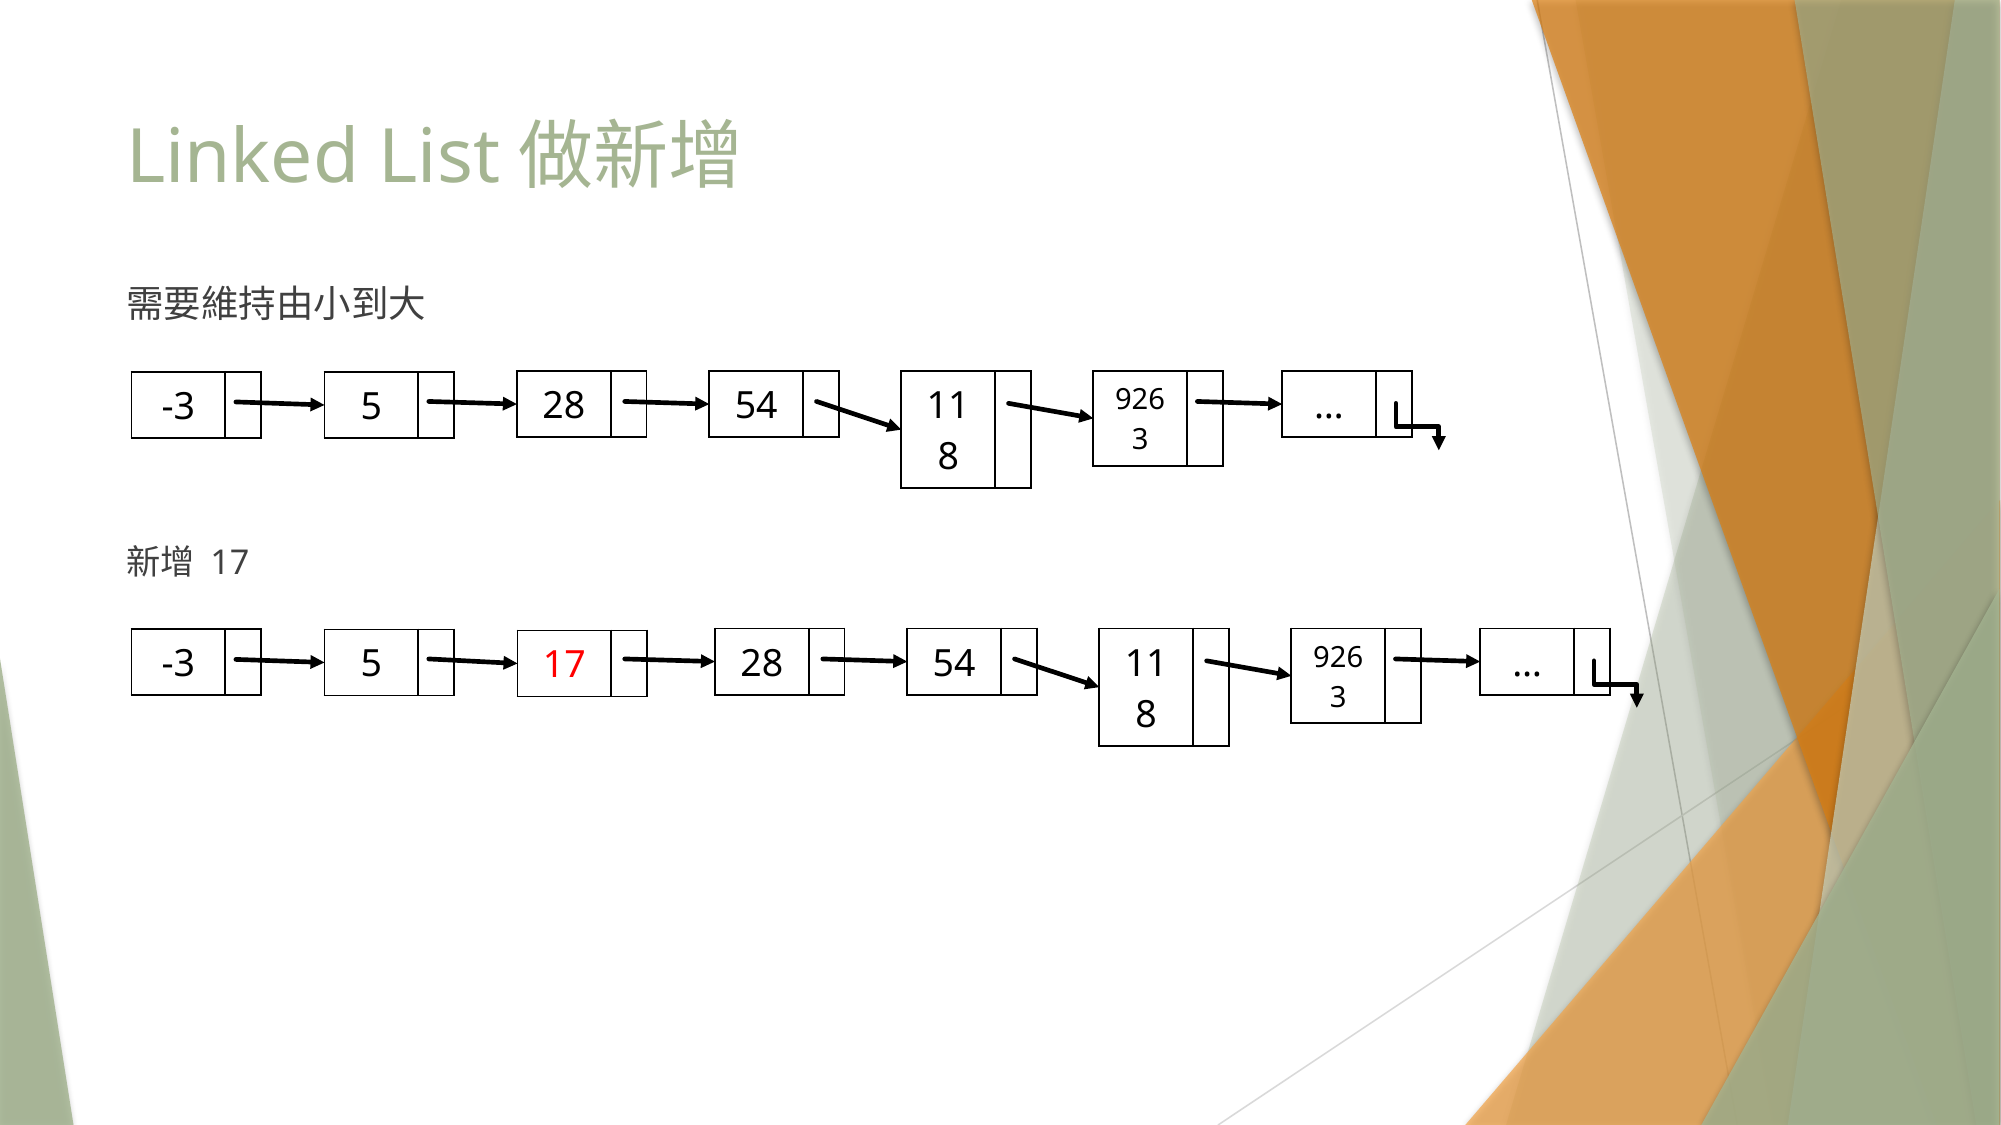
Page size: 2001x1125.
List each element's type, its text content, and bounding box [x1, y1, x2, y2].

table_header -3 [132, 373, 224, 437]
table_header 9263 [1094, 372, 1186, 465]
table_header 28 [518, 372, 610, 436]
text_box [428, 658, 518, 662]
table_header … [1283, 372, 1375, 436]
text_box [1007, 400, 1094, 404]
table_header [1188, 372, 1222, 465]
table_header [996, 372, 1030, 487]
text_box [1393, 404, 1442, 449]
table_header 17 [518, 631, 610, 696]
table_header 54 [710, 372, 802, 436]
table_header 5 [325, 373, 417, 437]
table_header [1194, 629, 1228, 745]
text_box 需要維持由小到大 [111, 272, 493, 338]
table_header [226, 630, 260, 694]
table_header [612, 631, 646, 696]
table_header 54 [908, 629, 1000, 694]
table_header 5 [325, 630, 417, 695]
table_header [226, 373, 260, 437]
table_header [1377, 372, 1411, 436]
table_header 118 [902, 372, 994, 487]
table_header [804, 372, 838, 436]
table_header 118 [1100, 629, 1192, 745]
table_header -3 [132, 630, 224, 694]
table_header [419, 630, 453, 695]
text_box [1206, 658, 1292, 662]
table_header 9263 [1292, 629, 1384, 722]
list 新增 17 [111, 527, 344, 593]
table_header [612, 372, 646, 436]
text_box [1591, 662, 1640, 707]
table_header [1575, 629, 1609, 694]
table_header [1002, 629, 1036, 694]
table_header 28 [716, 629, 808, 694]
table_header … [1481, 629, 1573, 694]
title Linked List做新增 [111, 99, 1522, 239]
table_header [1386, 629, 1420, 722]
table_header [419, 373, 453, 437]
table_header [810, 629, 844, 694]
